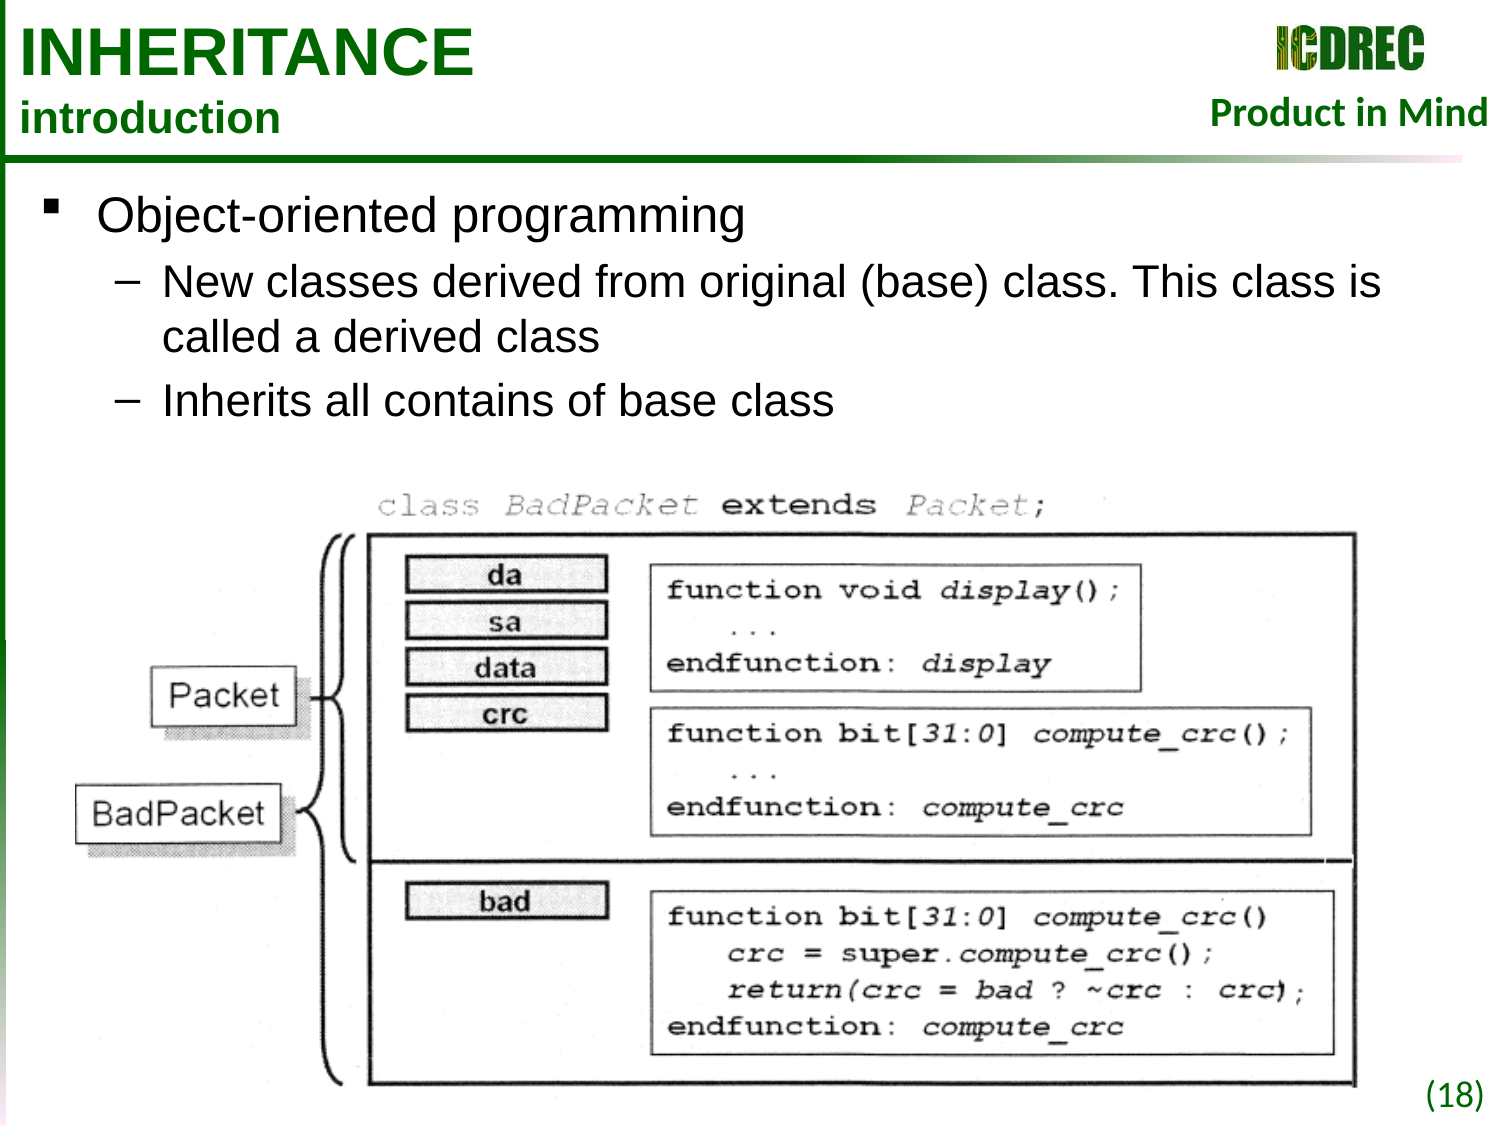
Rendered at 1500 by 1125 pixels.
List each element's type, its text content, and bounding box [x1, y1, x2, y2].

title INHERITANCE introduction [4, 0, 1188, 150]
picture [1275, 24, 1425, 71]
list Object-oriented programming New classes derived from original (base) class. This class is called a derived class Inherits all contains of base class [24, 174, 1463, 1075]
picture [74, 482, 1376, 1101]
